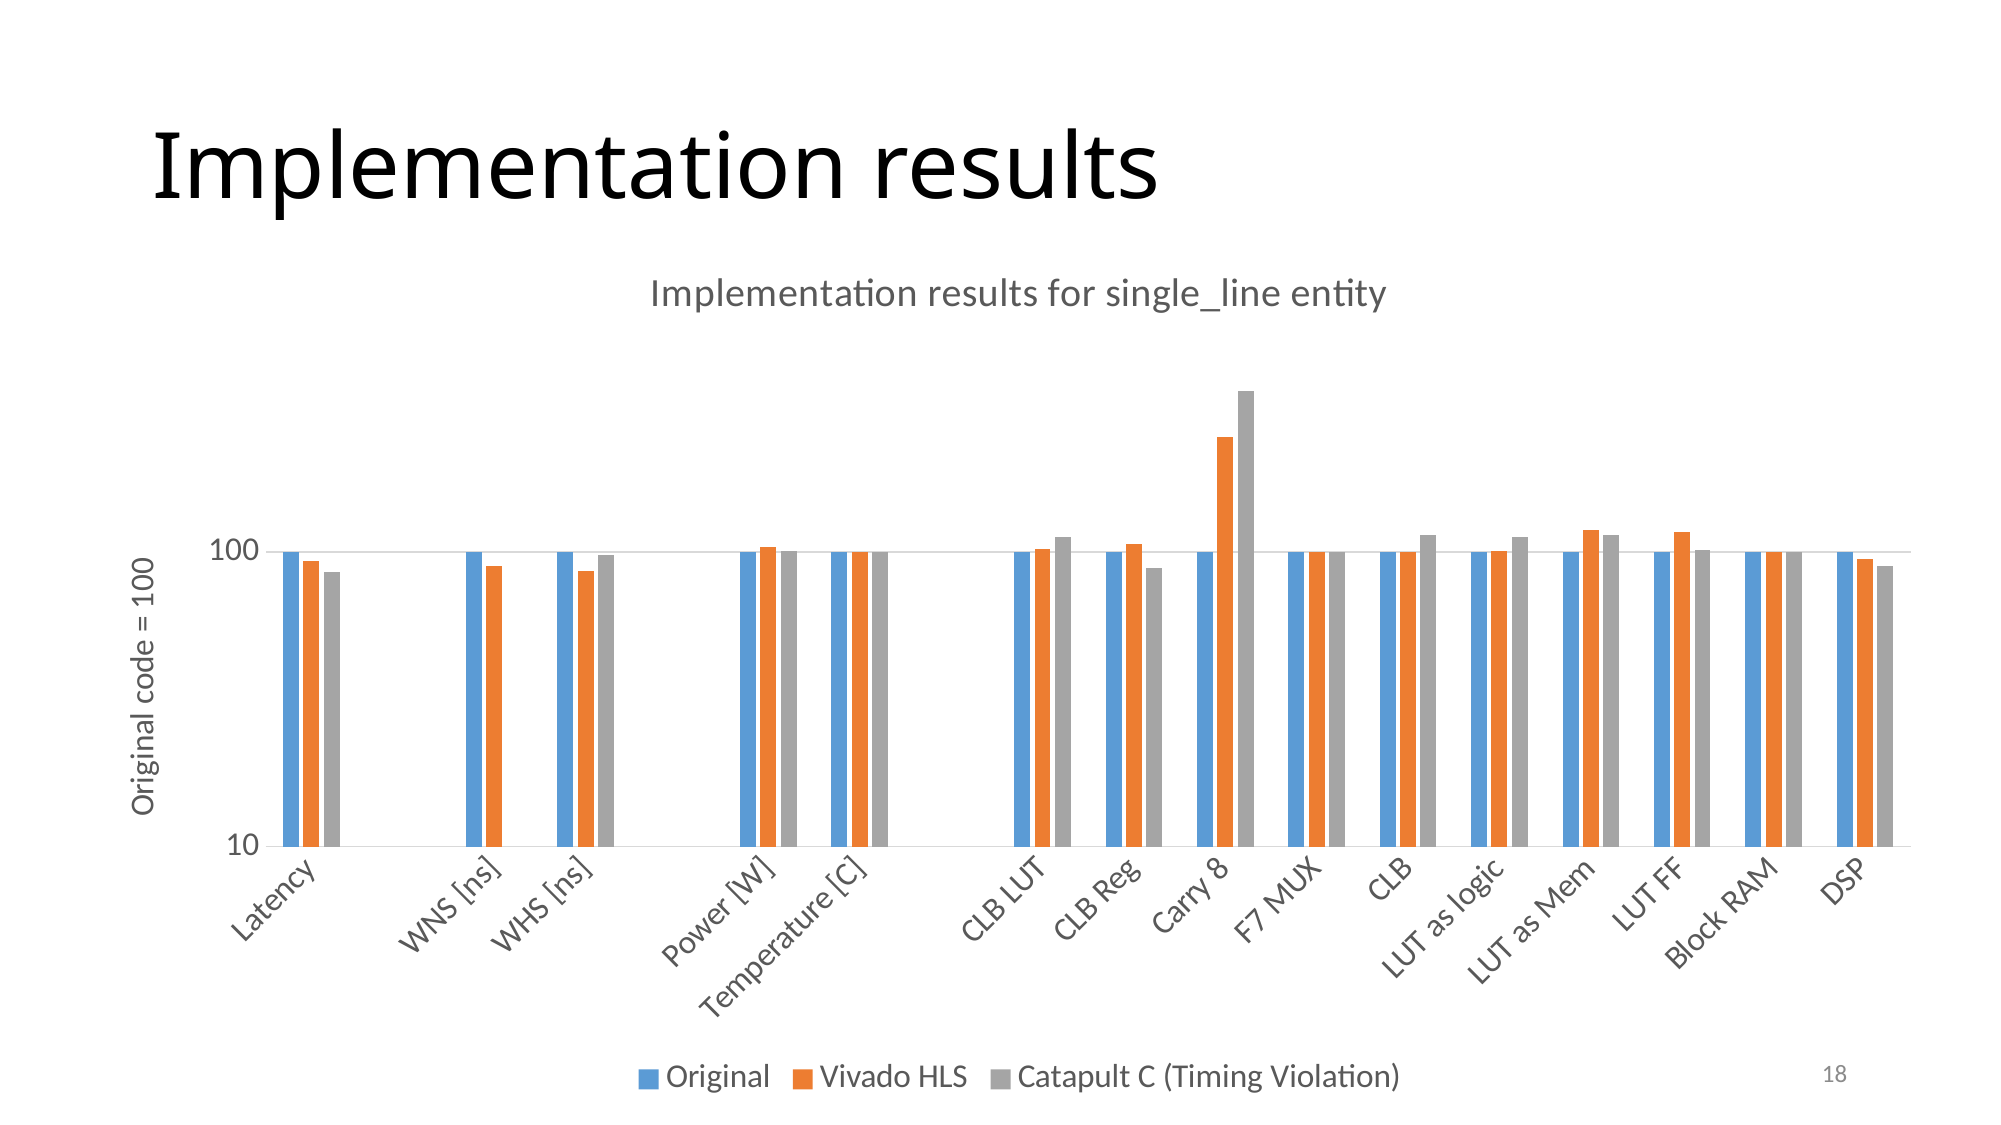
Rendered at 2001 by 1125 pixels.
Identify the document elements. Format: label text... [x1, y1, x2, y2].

chart [91, 237, 1948, 1103]
title Implementation results [137, 59, 1863, 237]
